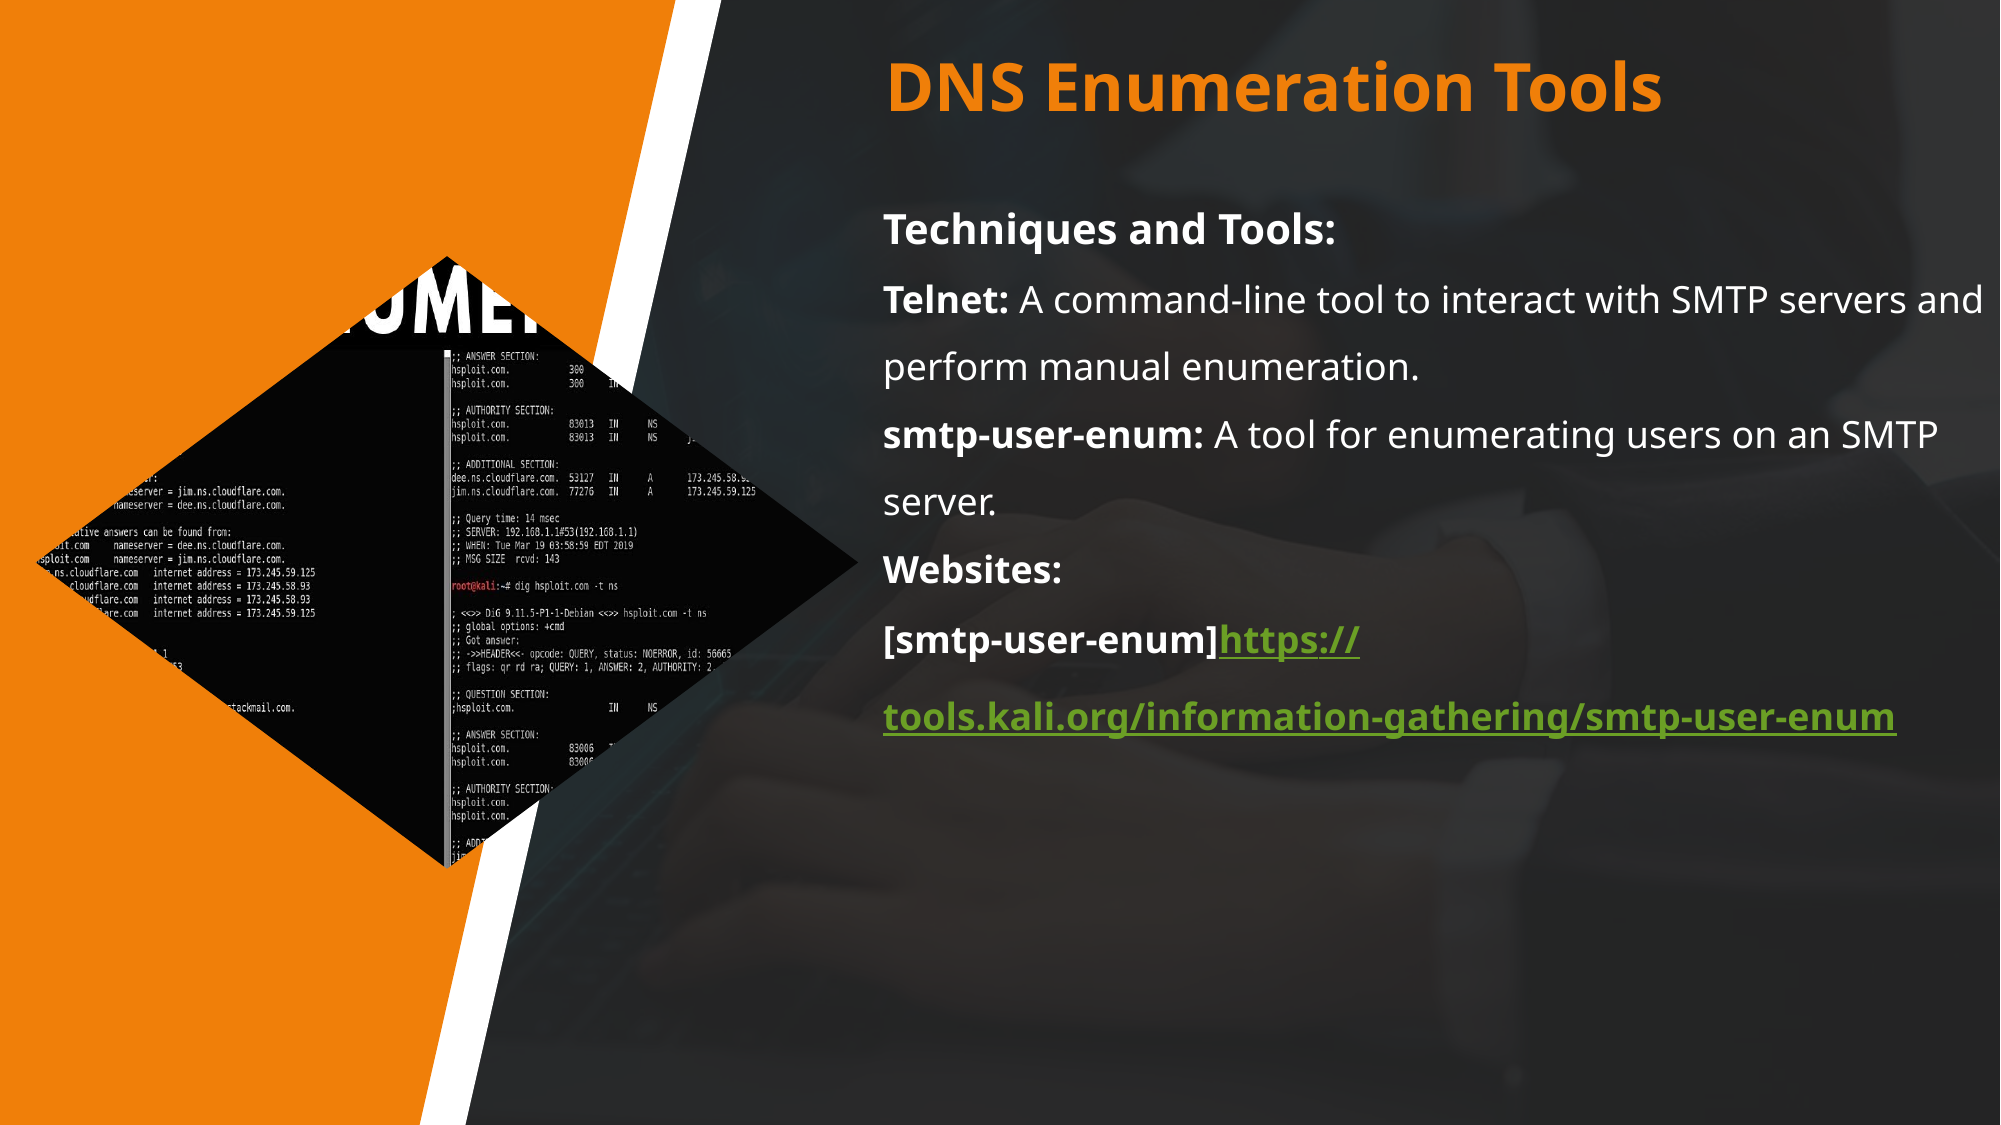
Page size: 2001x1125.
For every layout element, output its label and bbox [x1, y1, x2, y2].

text_box [868, 37, 2000, 1012]
picture [0, 0, 2000, 1125]
